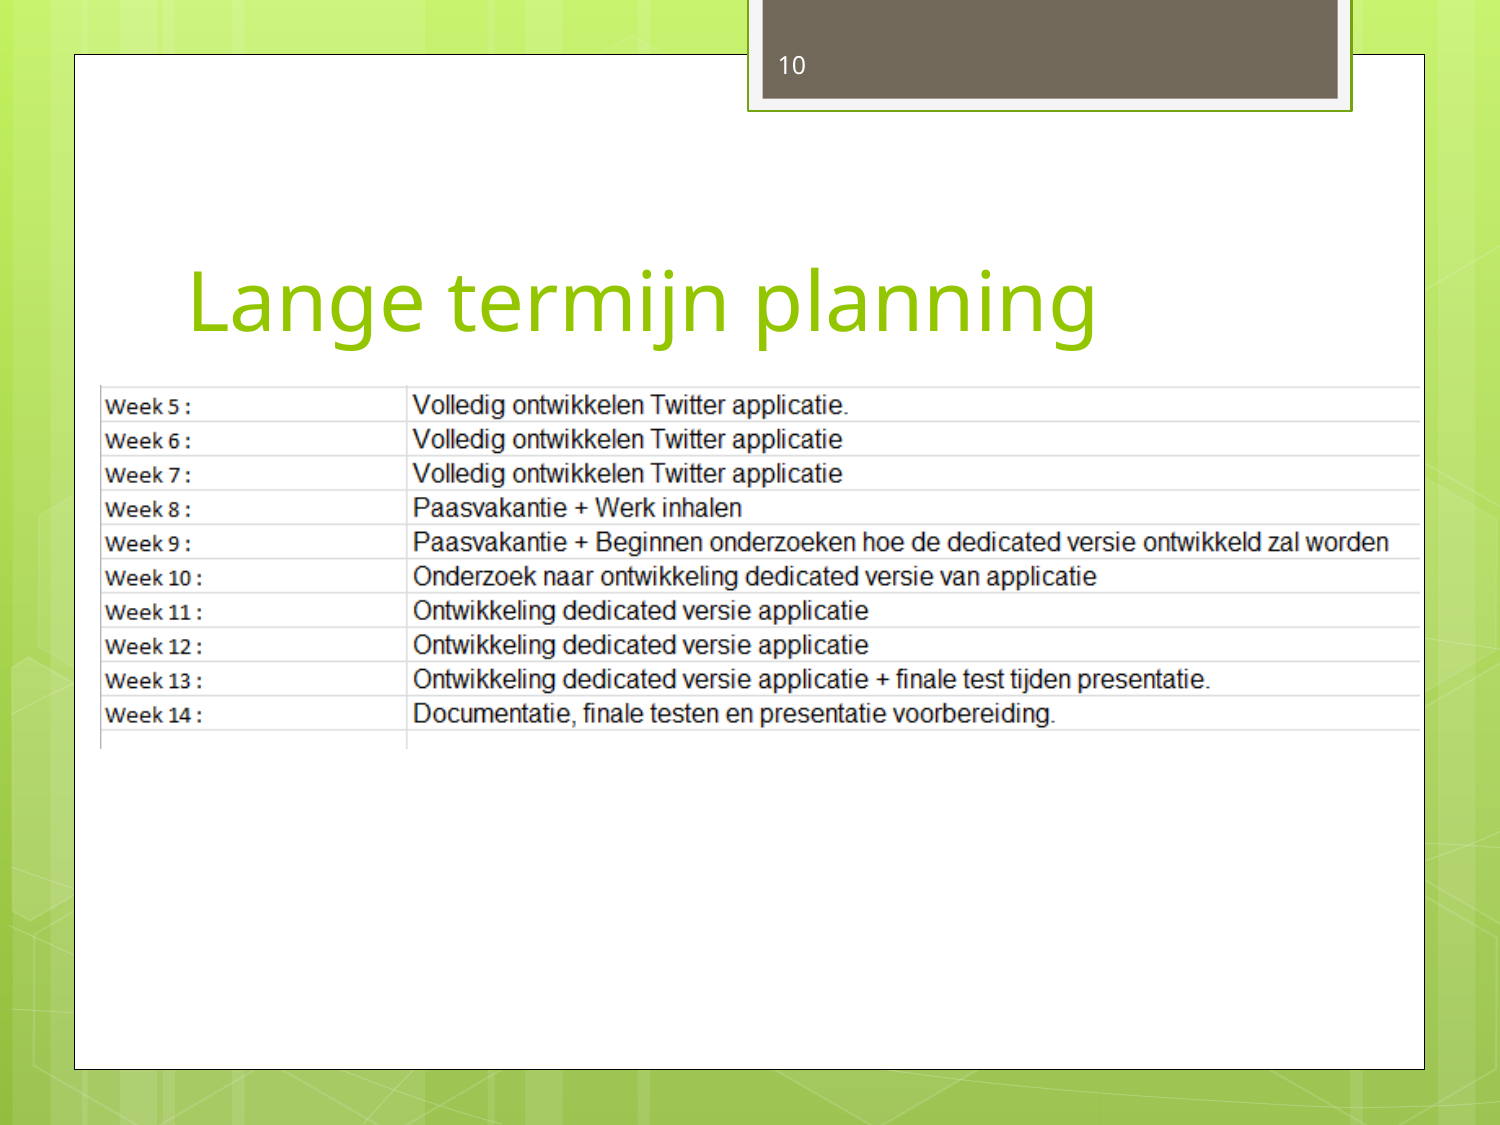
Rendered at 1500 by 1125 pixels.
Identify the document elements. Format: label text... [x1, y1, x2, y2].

title Lange termijn planning [171, 168, 1324, 357]
picture [100, 385, 1420, 750]
slide_number 10 [762, 36, 982, 97]
